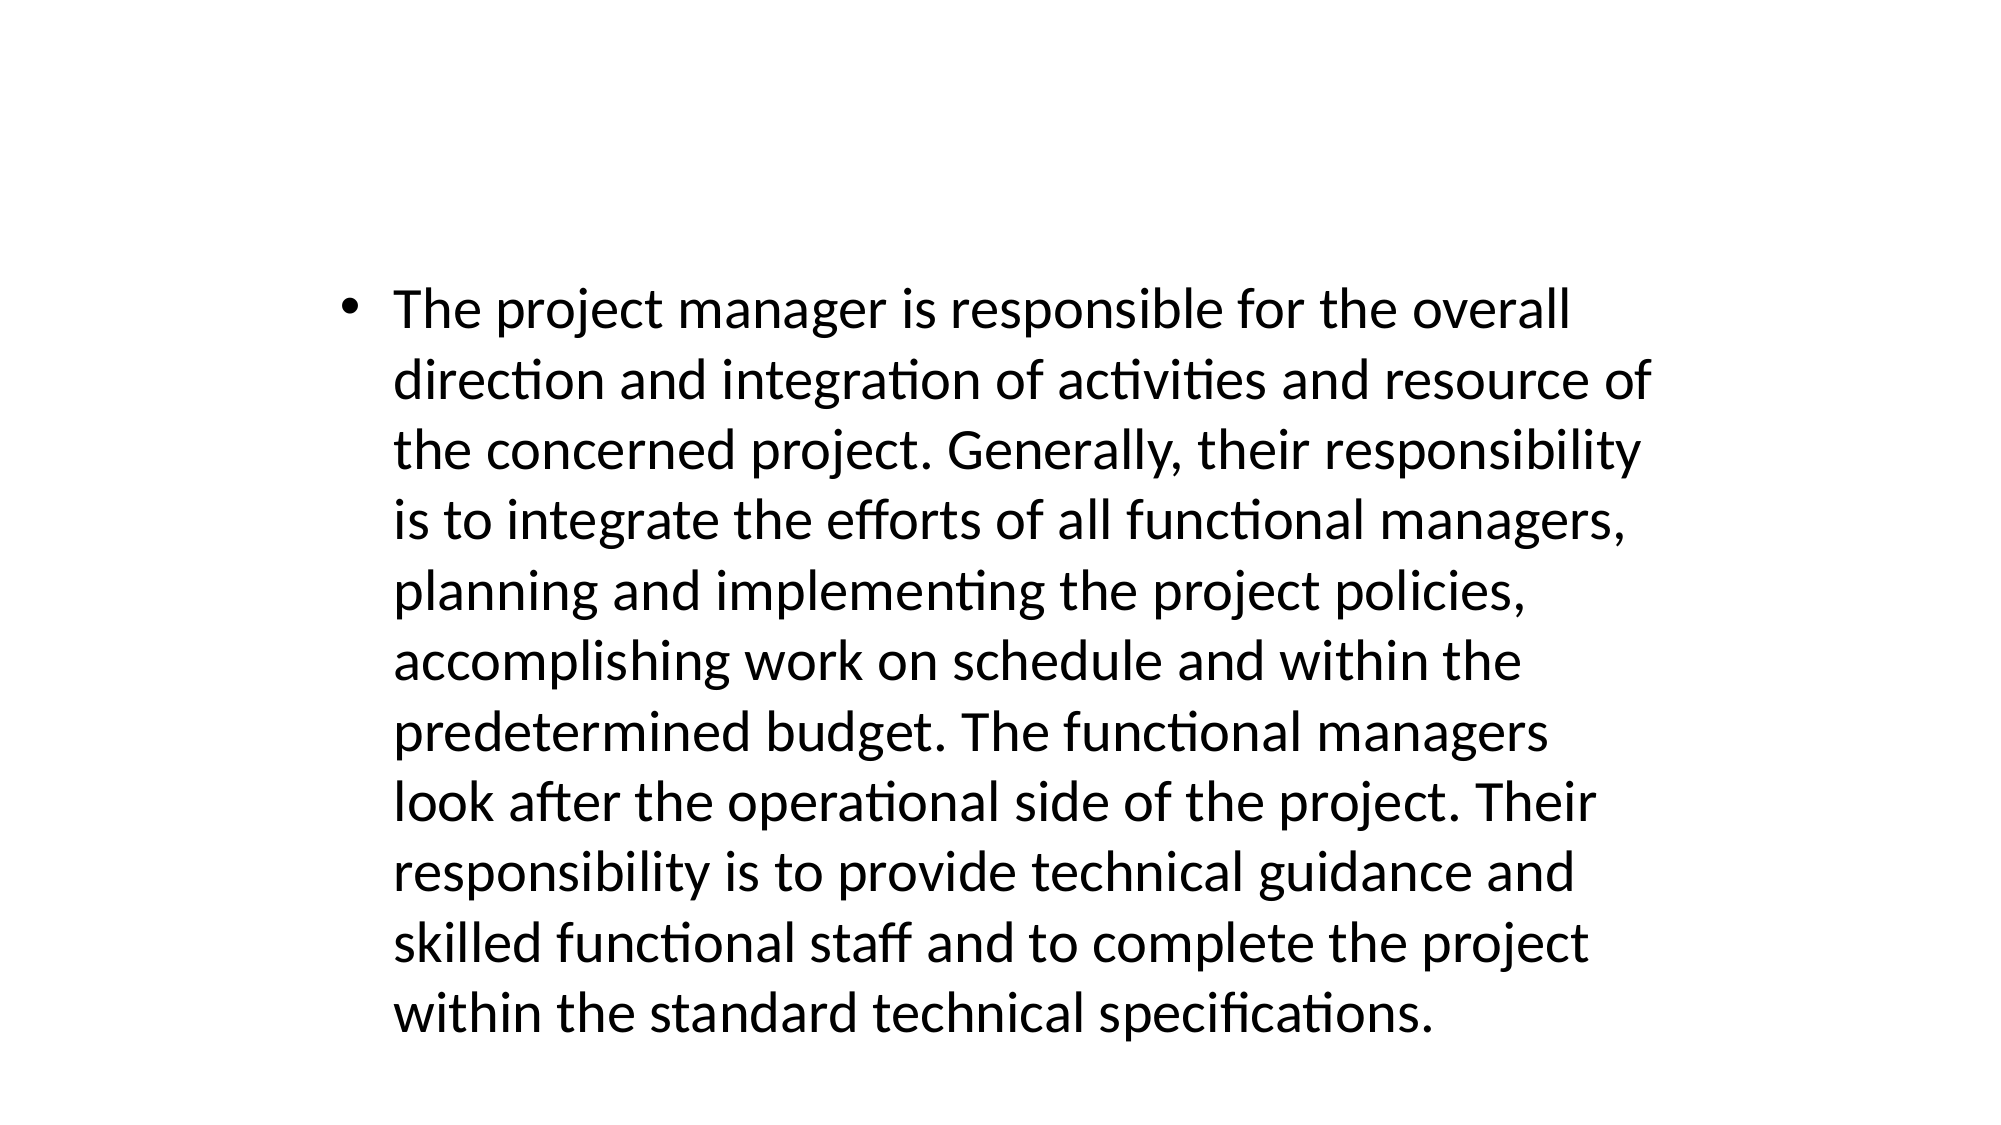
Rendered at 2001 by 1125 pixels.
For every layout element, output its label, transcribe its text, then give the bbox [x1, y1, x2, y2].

list The project manager is responsible for the overall direction and integration of activities and resource of the concerned project. Generally, their responsibility is to integrate the efforts of all functional managers, planning and implementing the project policies, accomplishing work on schedule and within the predetermined budget. The functional managers look after the operational side of the project. Their responsibility is to provide technical guidance and skilled functional staff and to complete the project within the standard technical specifications. [324, 262, 1675, 1088]
